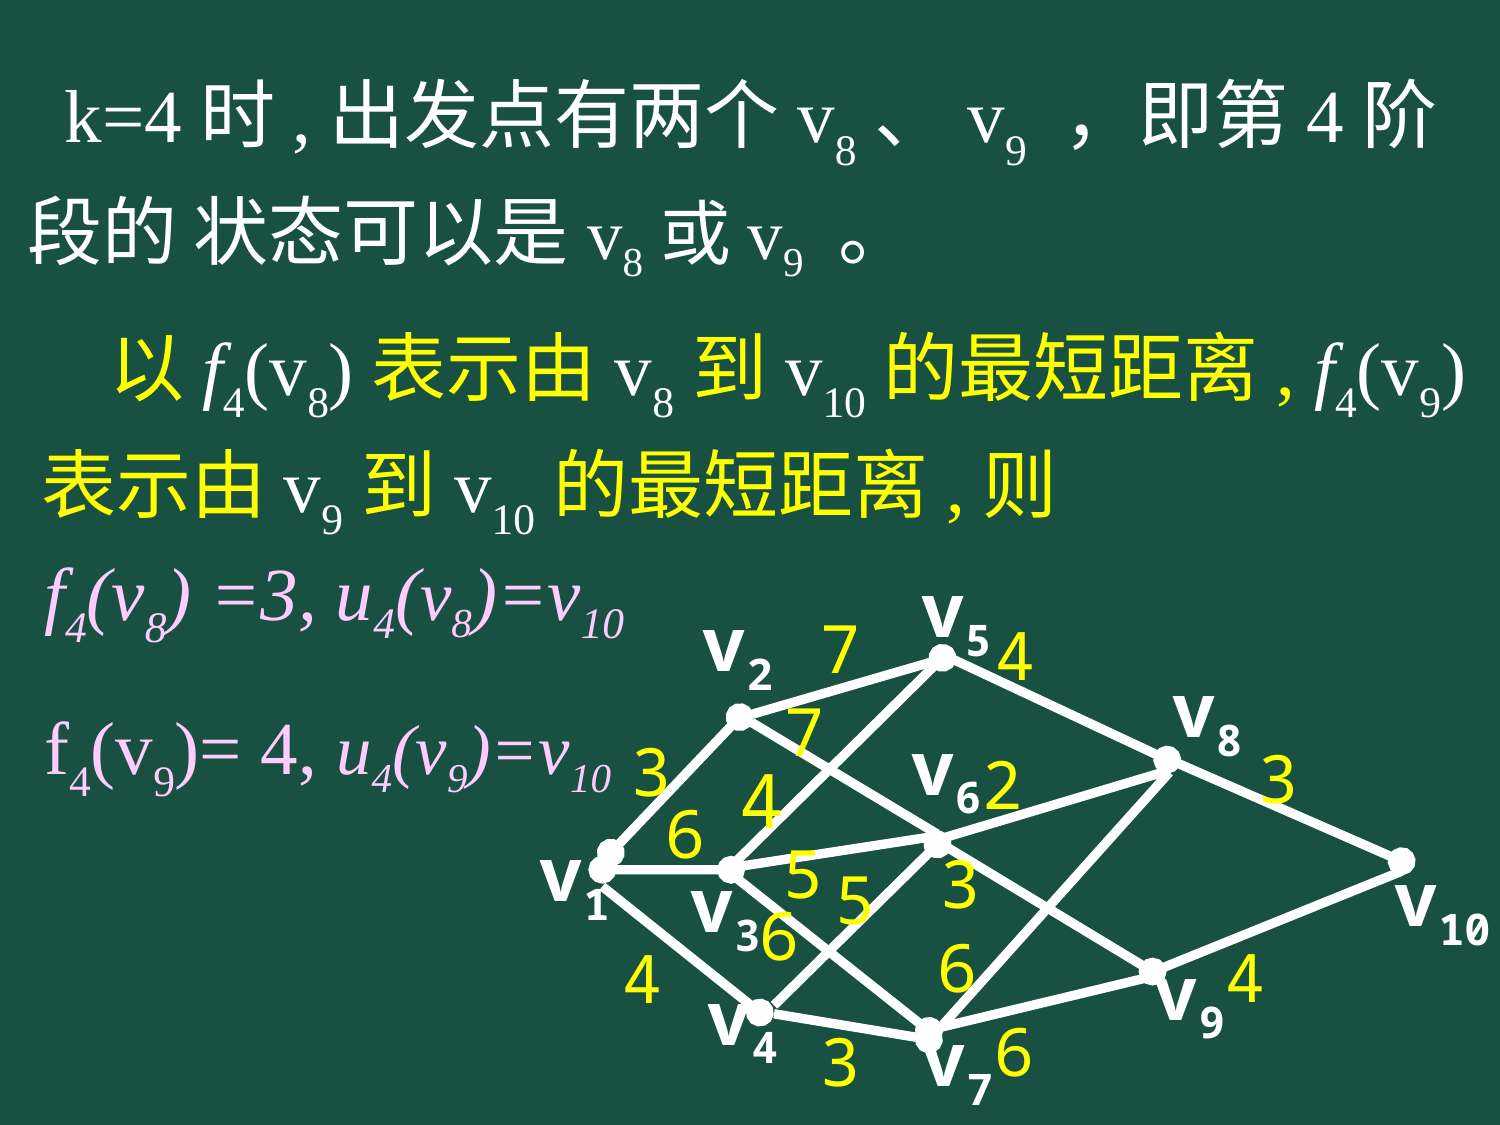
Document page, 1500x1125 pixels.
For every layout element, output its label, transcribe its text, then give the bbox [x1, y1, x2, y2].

text_box 以f4(v8)表示由v8到v10的最短距离, f4(v9)表示由v9到v10的最短距离,则 [26, 302, 1500, 551]
text_box f4(v8) =3, u4(v8)=v10 f4(v9)= 4, u4(v9)=v10 [29, 527, 727, 813]
text_box k=4时,出发点有两个v8、v9 ，即第4阶段的 状态可以是v8或v9 。 [12, 49, 1488, 293]
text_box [526, 554, 1500, 1121]
